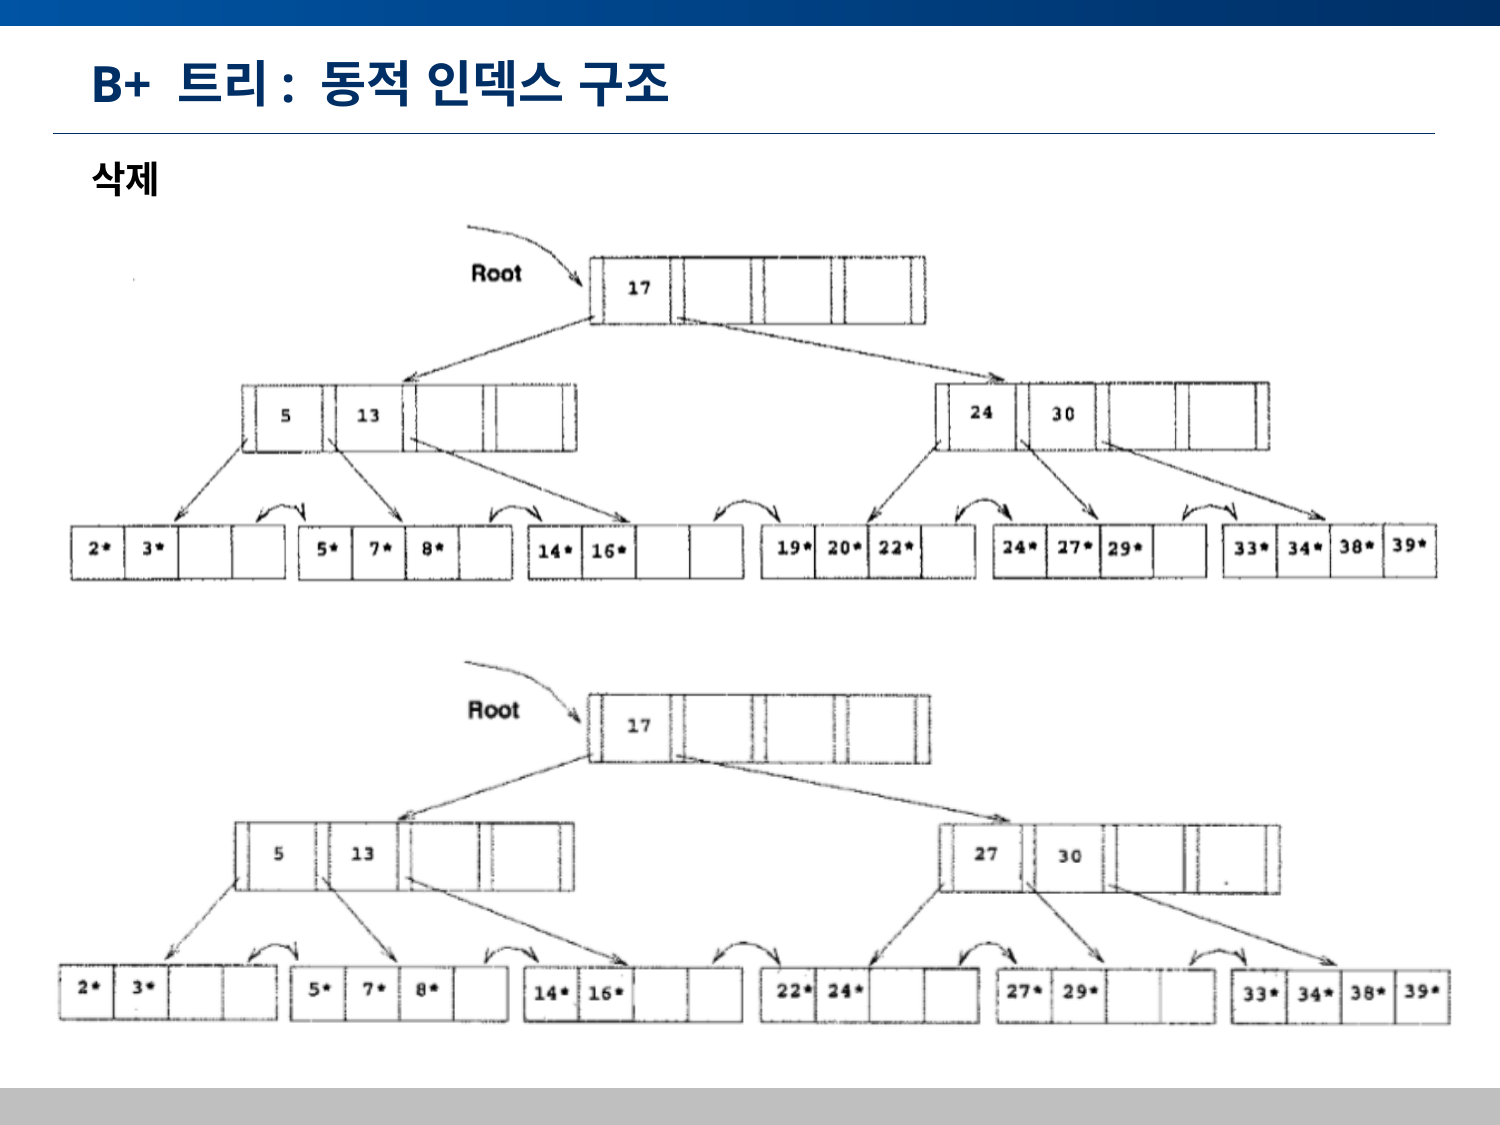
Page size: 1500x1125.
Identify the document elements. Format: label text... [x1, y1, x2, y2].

picture [64, 219, 1447, 587]
title B+ 트리: 동적 인덱스 구조 [75, 45, 1425, 132]
text_box 삭제 [76, 148, 1436, 209]
picture [41, 648, 1465, 1036]
